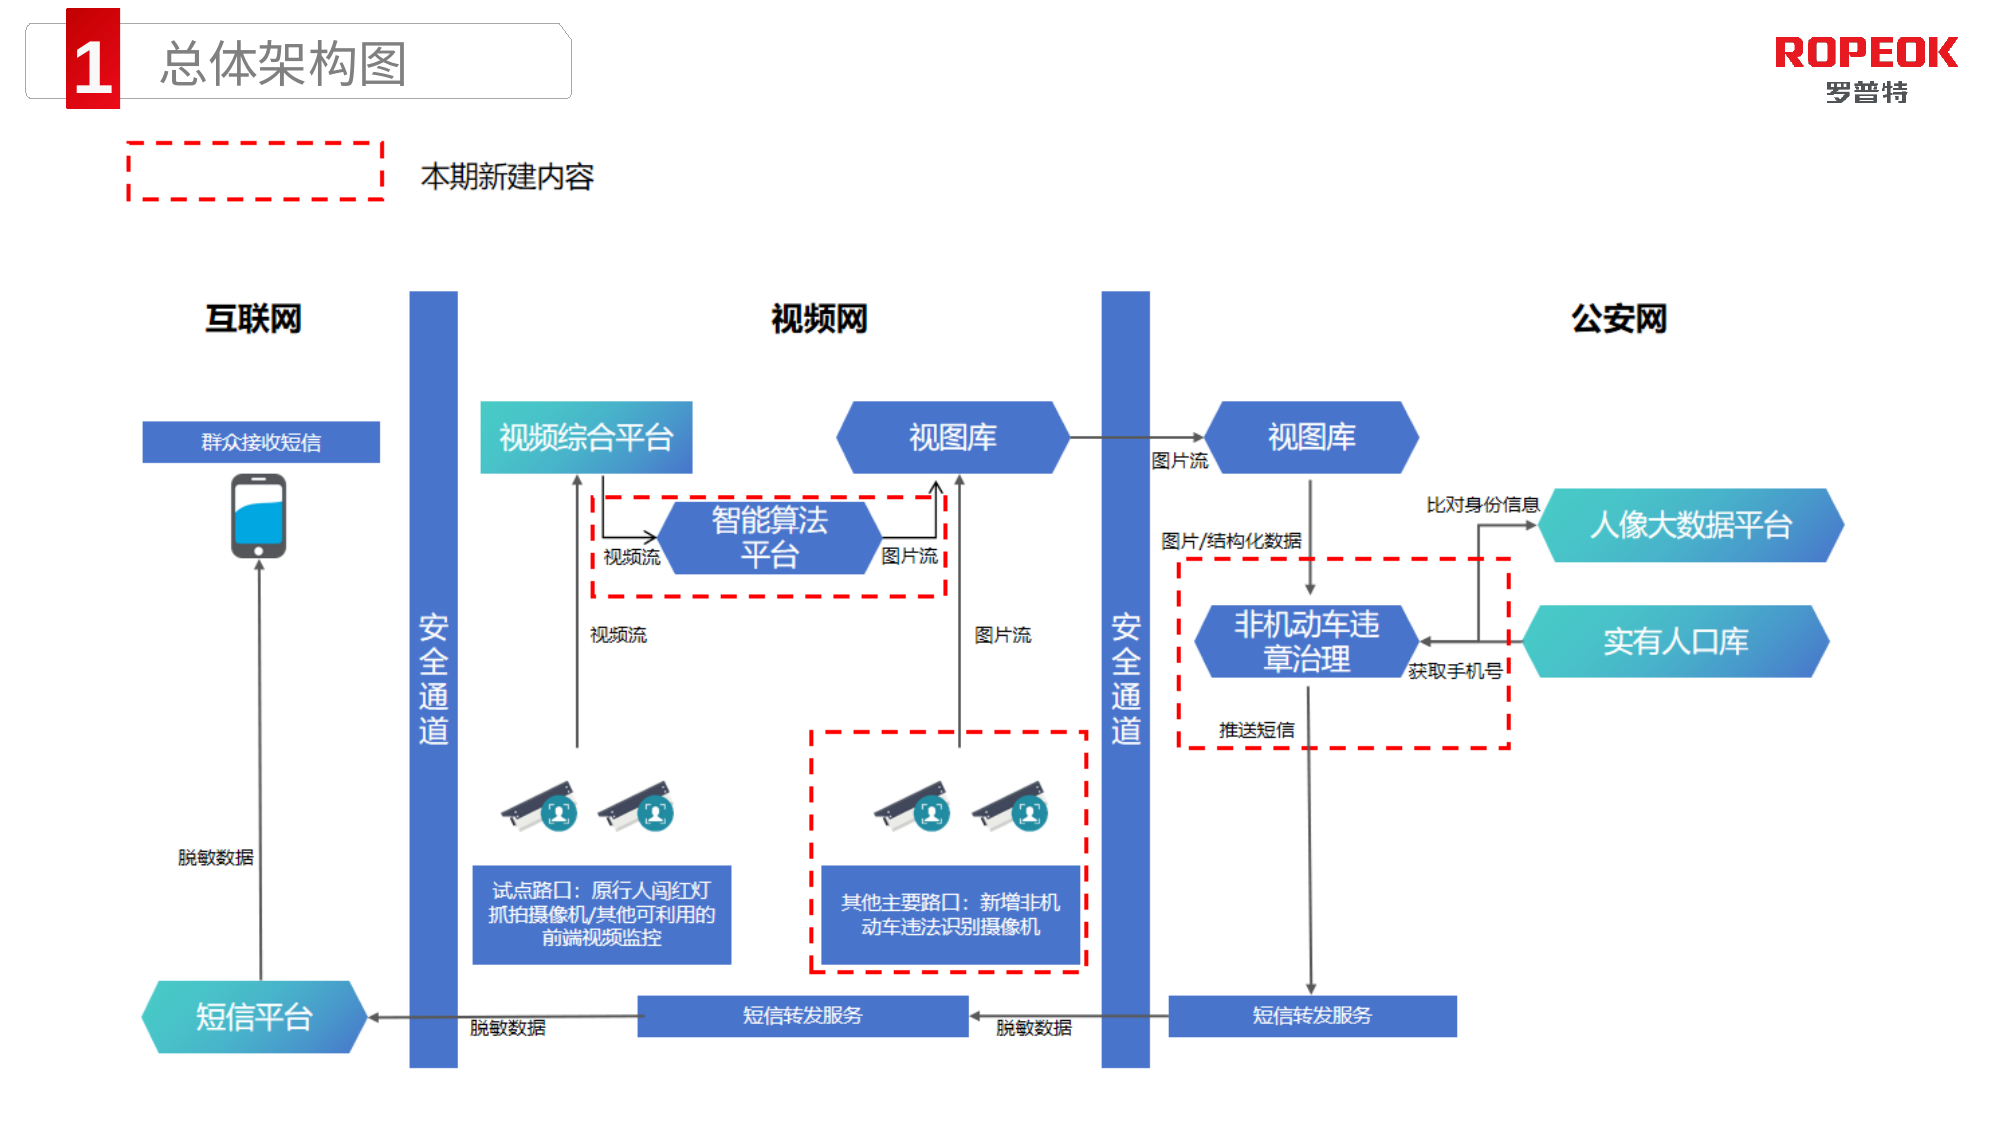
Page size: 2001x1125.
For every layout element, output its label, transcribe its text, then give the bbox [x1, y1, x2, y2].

text_box [25, 23, 57, 99]
picture [120, 117, 1849, 1083]
text_box [134, 23, 572, 99]
picture [1776, 37, 1958, 103]
text_box 1 [57, 11, 134, 116]
text_box 总体架构图 [143, 25, 424, 100]
